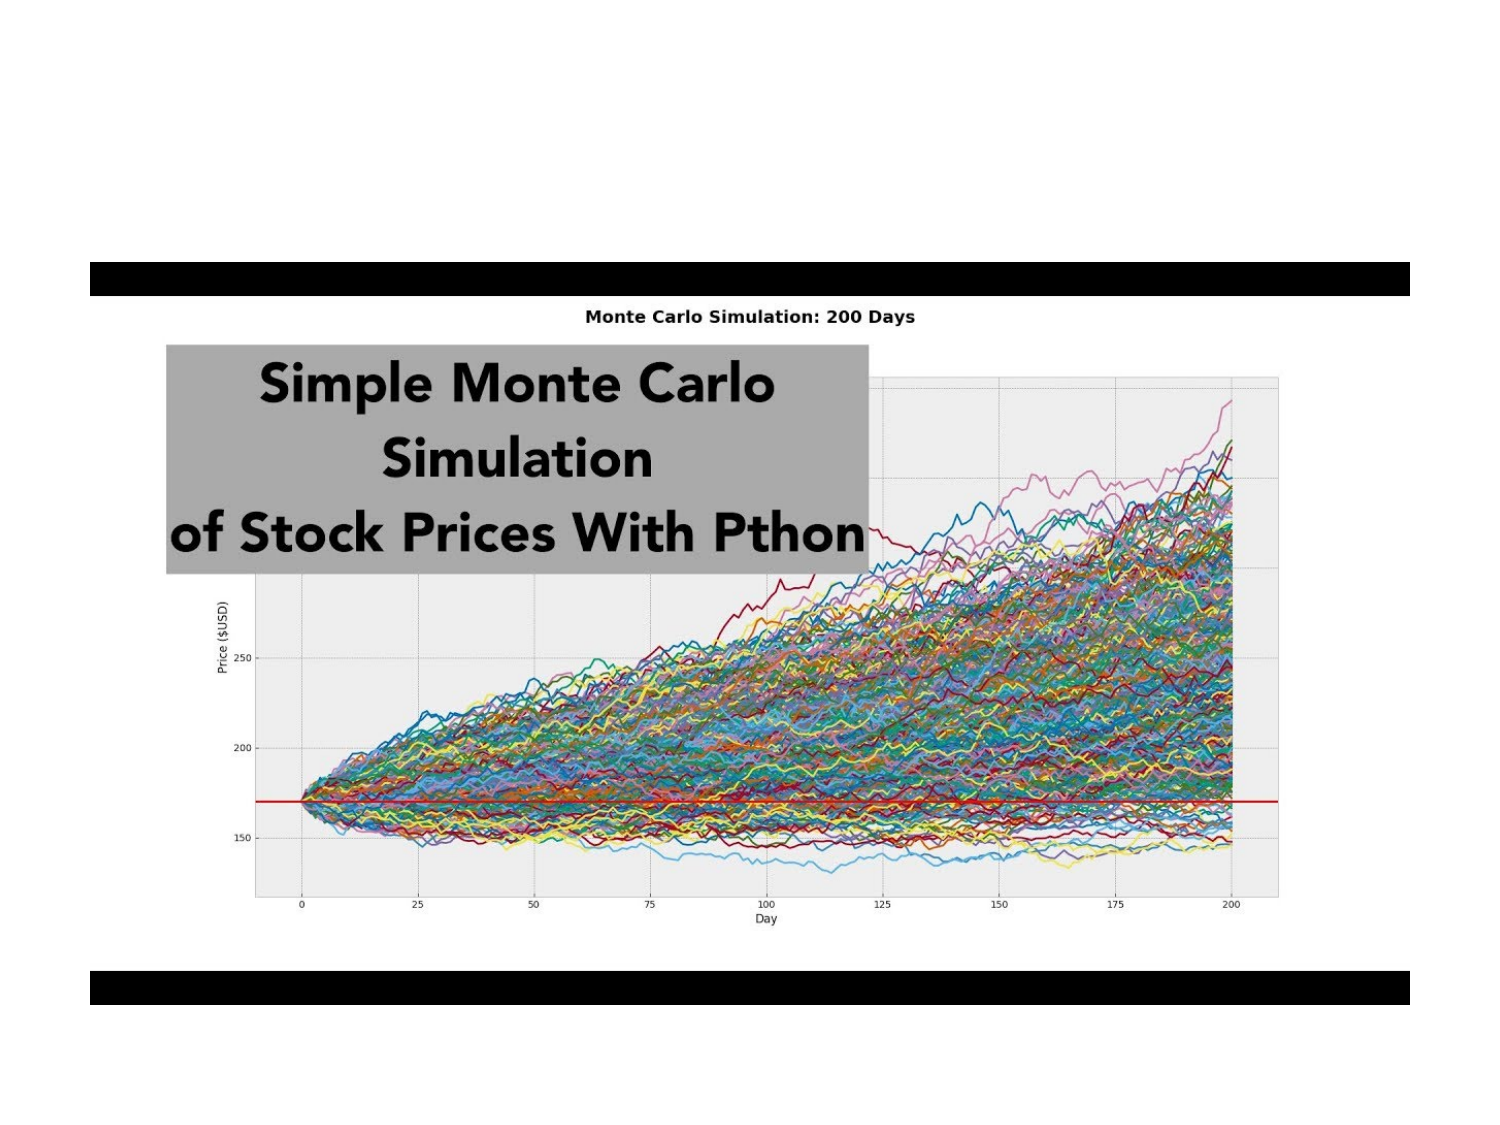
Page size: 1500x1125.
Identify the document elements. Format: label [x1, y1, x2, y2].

list [89, 262, 1411, 1006]
